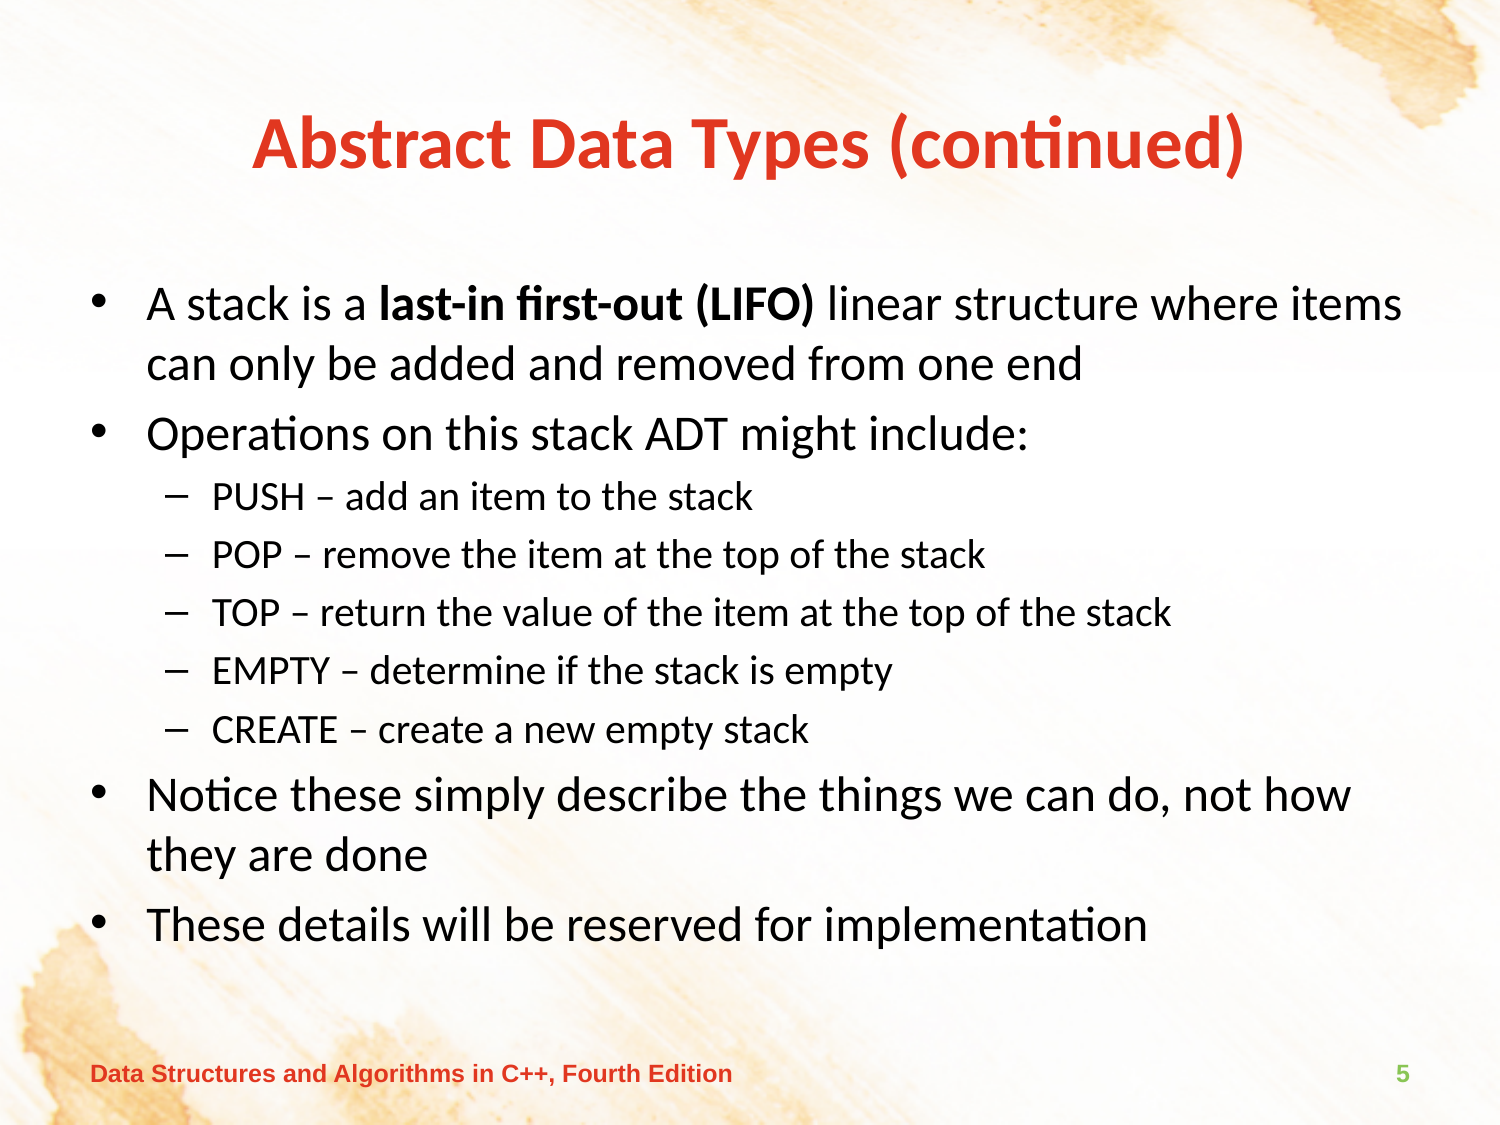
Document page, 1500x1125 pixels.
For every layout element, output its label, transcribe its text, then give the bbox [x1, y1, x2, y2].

title Abstract Data Types (continued) [74, 44, 1426, 233]
slide_number 5 [1074, 1042, 1425, 1103]
picture [0, 0, 1500, 425]
list A stack is a last-in first-out (LIFO) linear structure where items can only be added and removed from one end Operations on this stack ADT might include: PUSH – add an item to the stack POP – remove the item at the top of the stack TOP – return the value of the item at the top of the stack EMPTY – determine if the stack is empty CREATE – create a new empty stack Notice these simply describe the things we can do, not how they are done These details will be reserved for implementation [74, 262, 1426, 1006]
footer Data Structures and Algorithms in C++, Fourth Edition [75, 1042, 988, 1103]
picture [0, 468, 1500, 1125]
